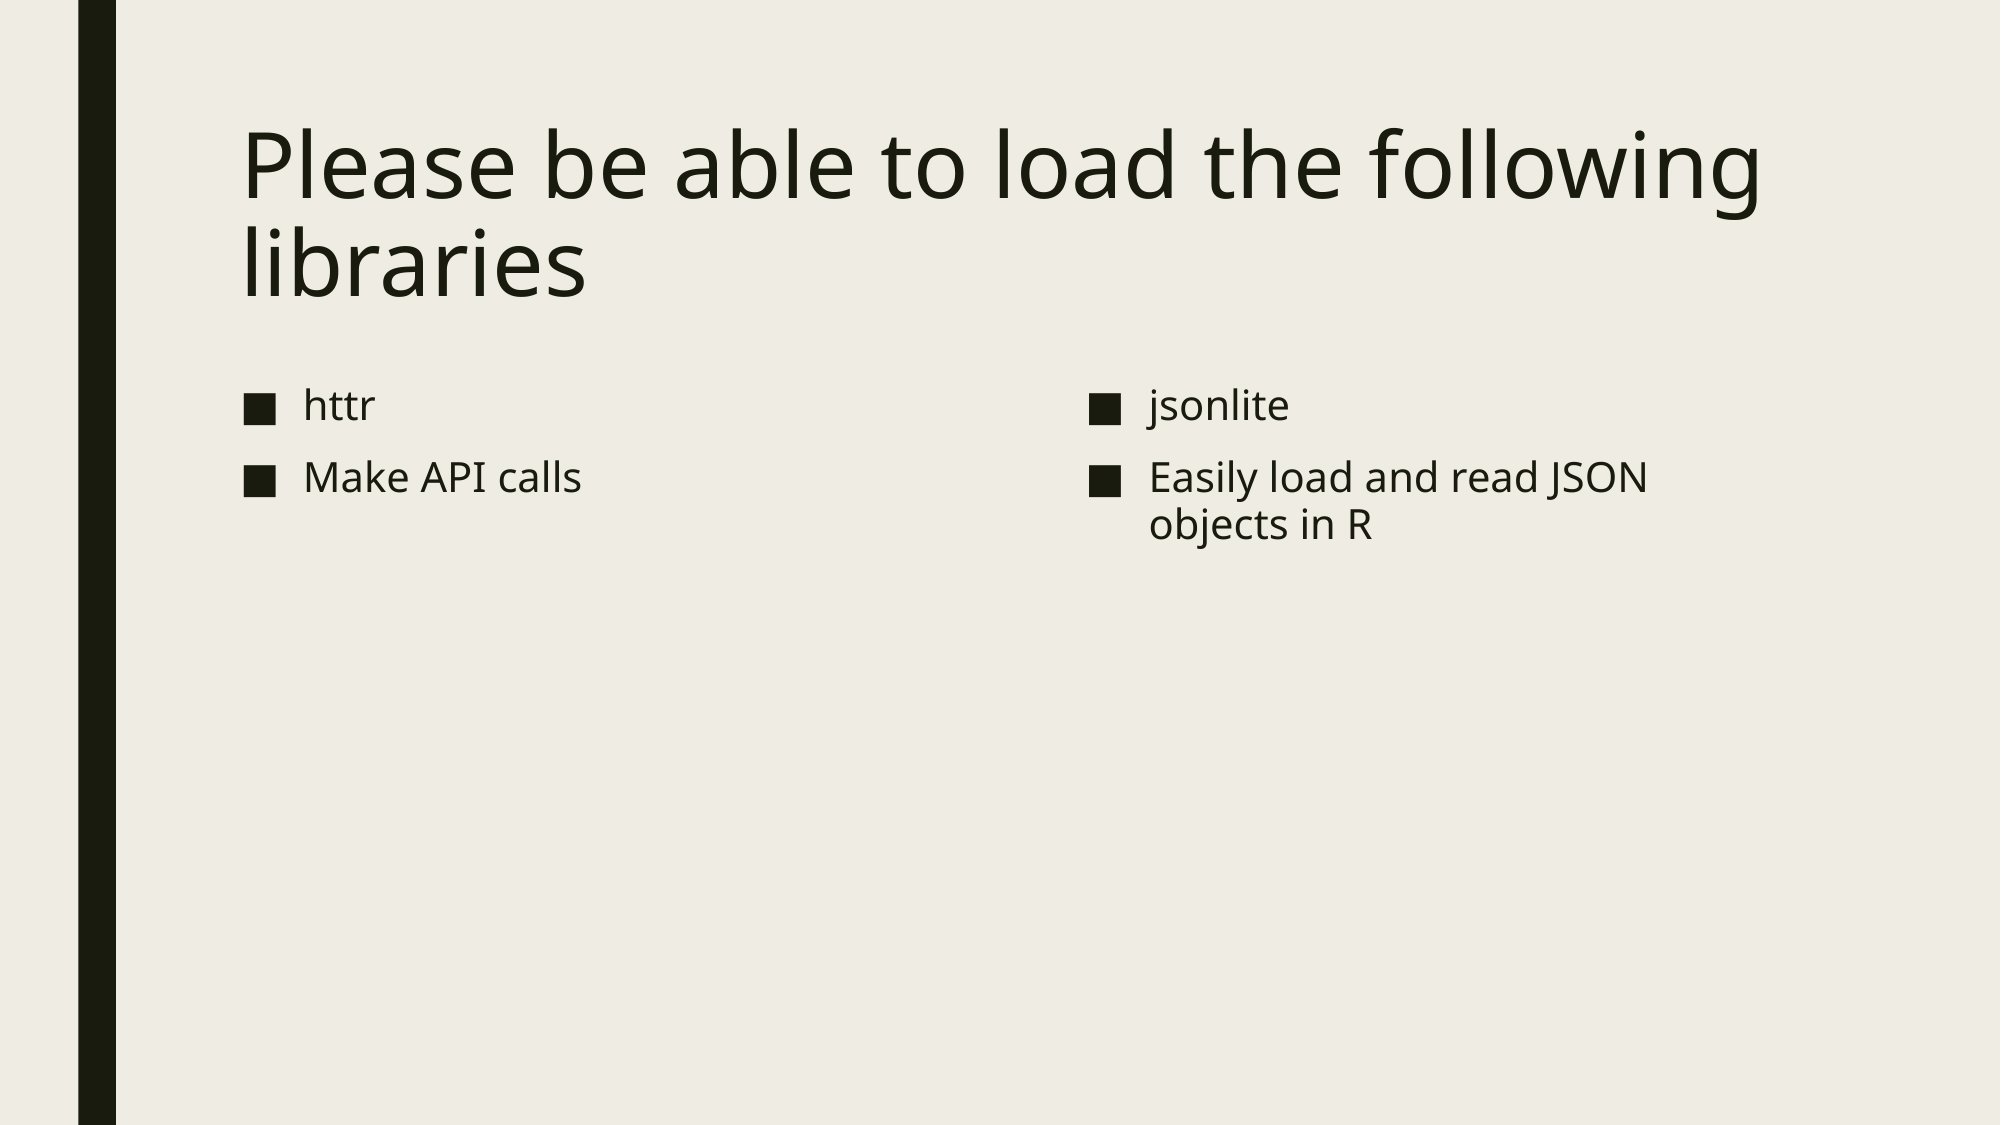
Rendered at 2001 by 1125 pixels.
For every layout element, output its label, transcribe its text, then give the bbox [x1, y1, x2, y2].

list httr Make API calls [225, 375, 955, 963]
list jsonlite Easily load and read JSON objects in R [1070, 375, 1801, 963]
title Please be able to load the following libraries [225, 112, 1800, 357]
